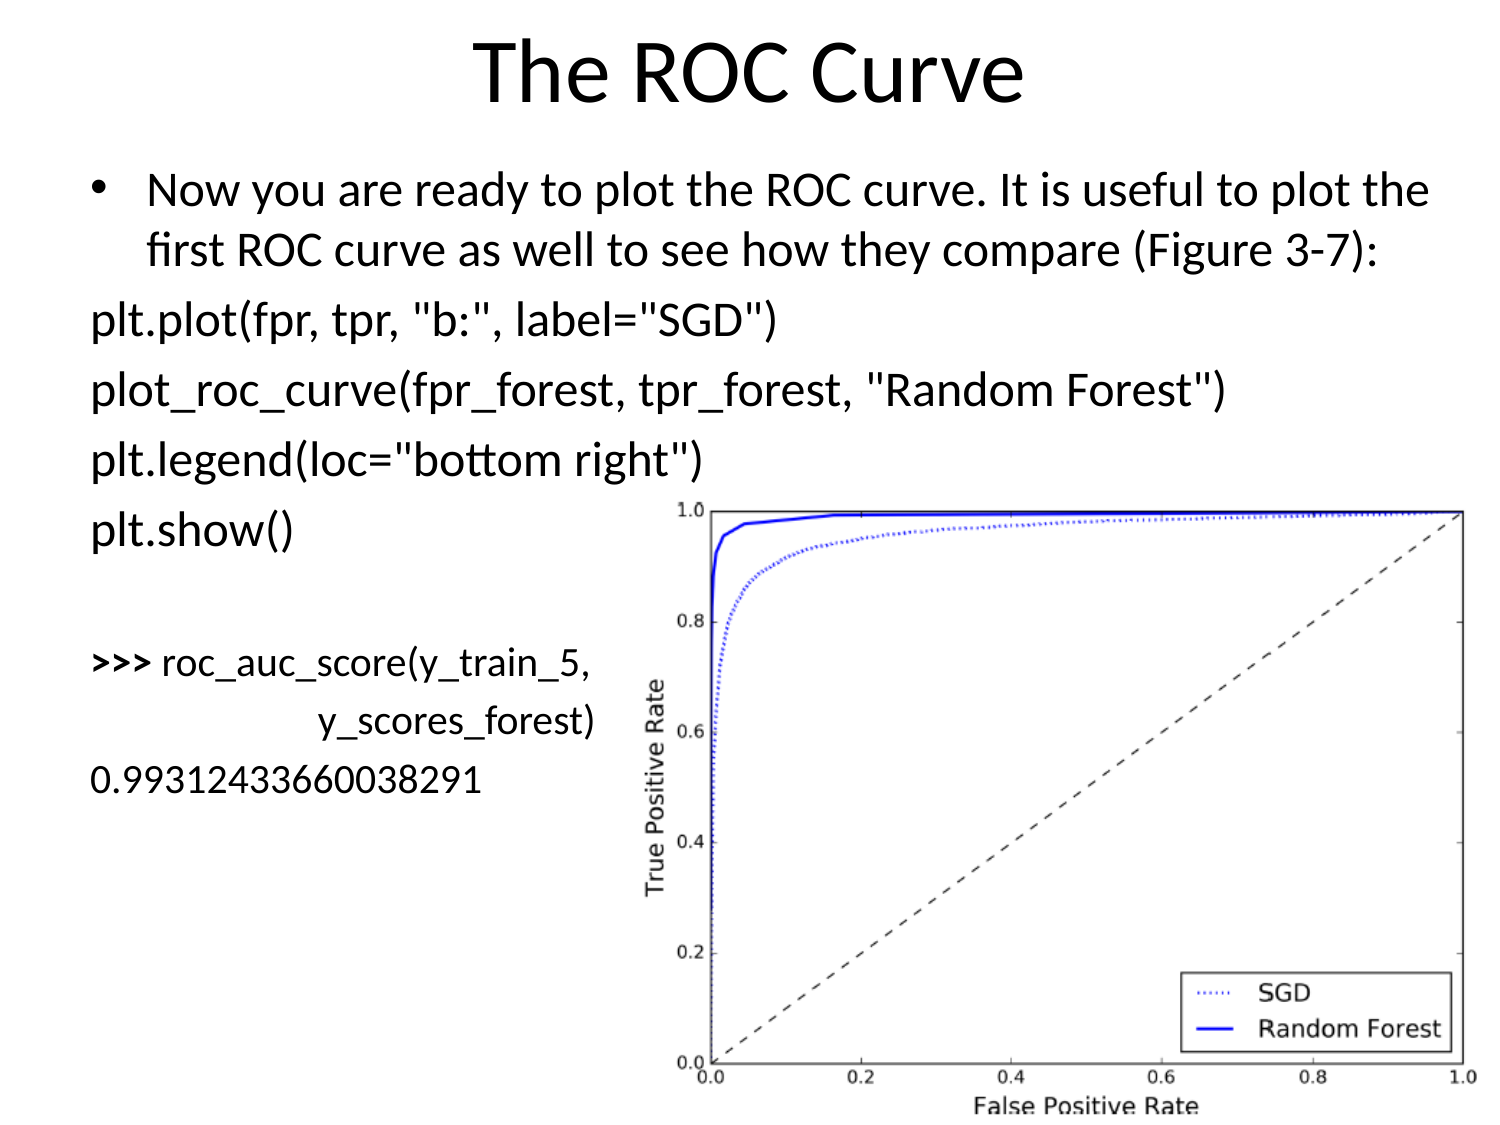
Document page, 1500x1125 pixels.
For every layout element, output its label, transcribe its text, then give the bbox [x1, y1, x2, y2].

list Now you are ready to plot the ROC curve. It is useful to plot the first ROC curve as well to see how they compare (Figure 3-7): plt.plot(fpr, tpr, "b:", label="SGD") plot_roc_curve(fpr_forest, tpr_forest, "Random Forest") plt.legend(loc="bottom right") plt.show() >>> roc_auc_score(y_train_5, y_scores_forest) 0.99312433660038291 [75, 148, 1500, 1125]
picture [596, 495, 1500, 1124]
title The ROC Curve [75, 0, 1425, 148]
